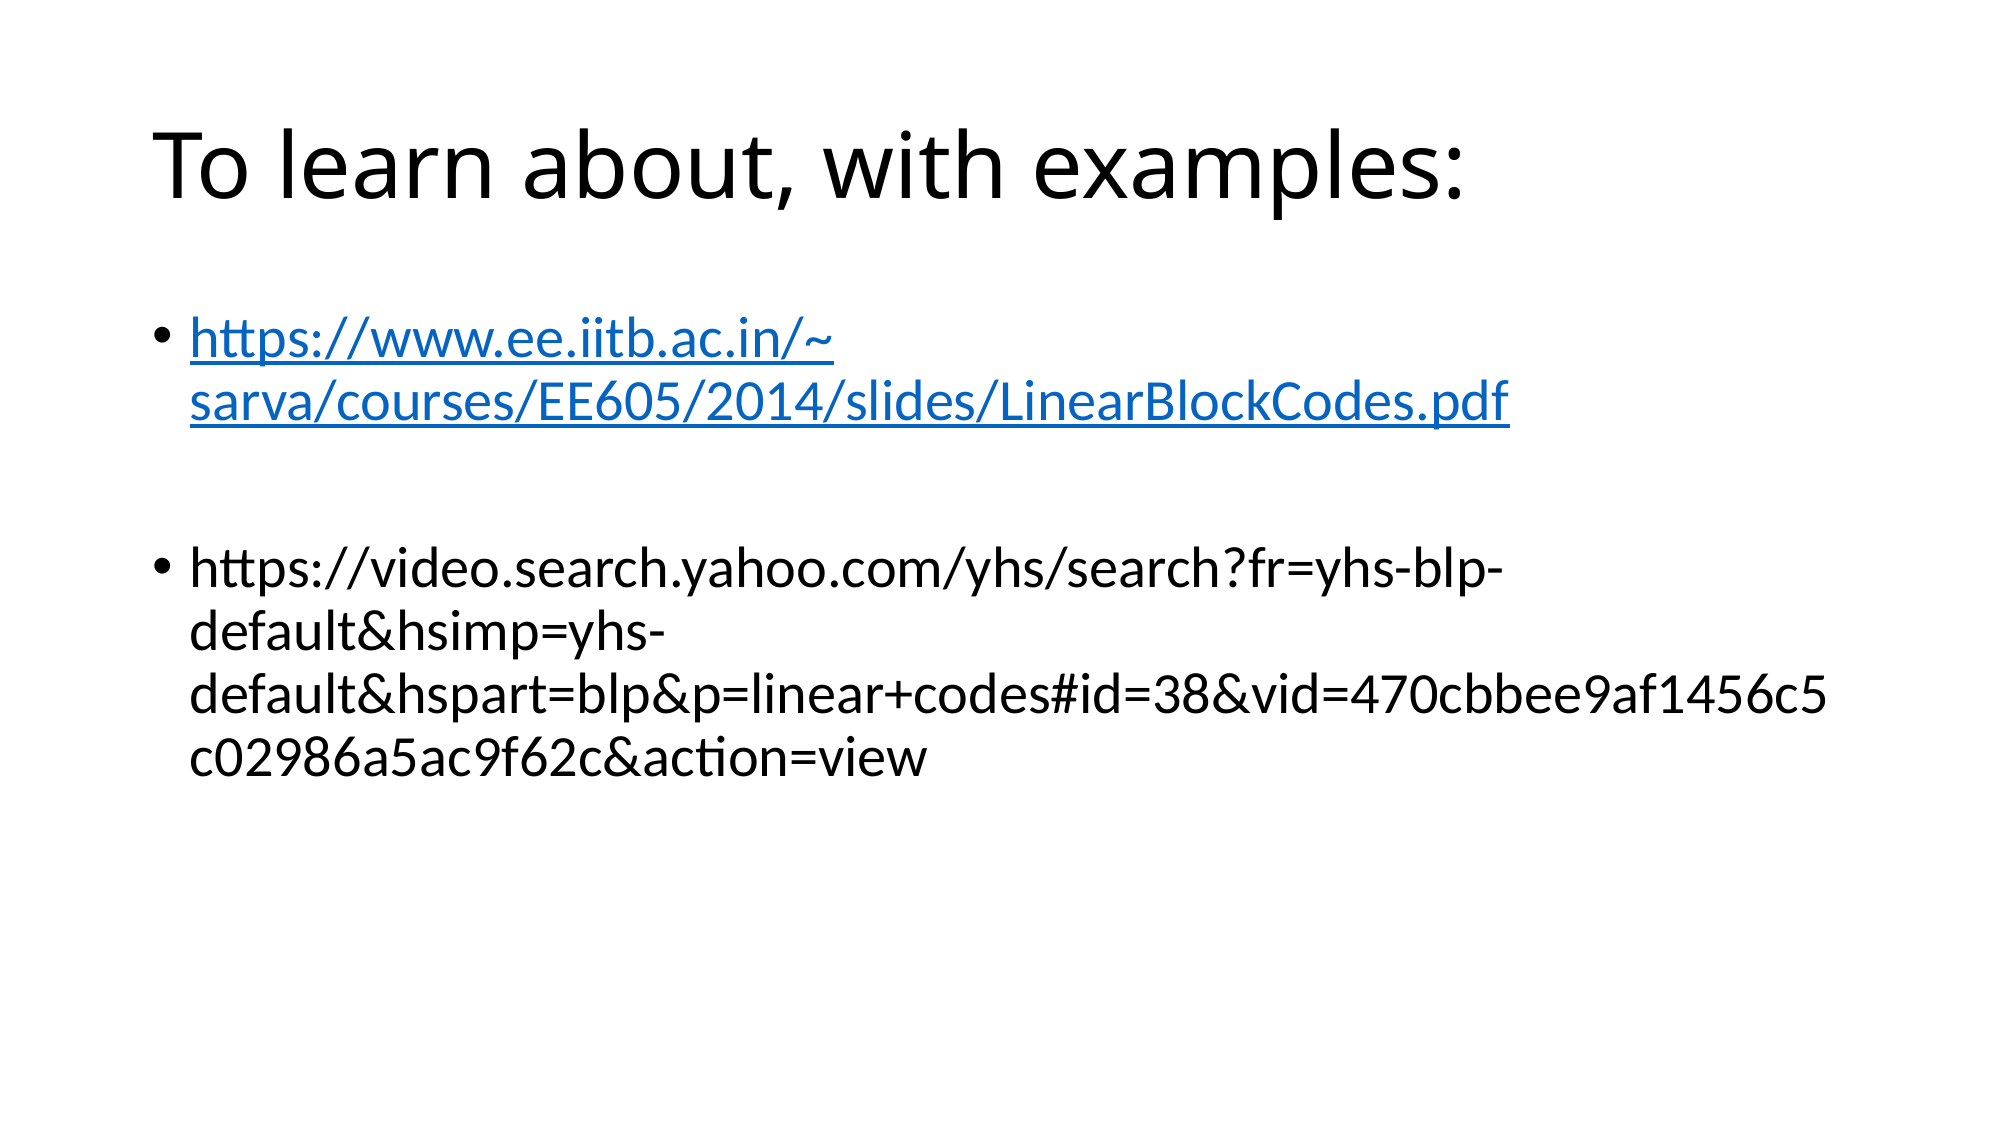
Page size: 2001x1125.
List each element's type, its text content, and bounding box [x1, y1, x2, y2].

title To learn about, with examples: [137, 59, 1863, 278]
list https://www.ee.iitb.ac.in/~sarva/courses/EE605/2014/slides/LinearBlockCodes.pdf https://video.search.yahoo.com/yhs/search?fr=yhs-blp-default&hsimp=yhs-default&hspart=blp&p=linear+codes#id=38&vid=470cbbee9af1456c5c02986a5ac9f62c&action=view [137, 299, 1863, 1014]
